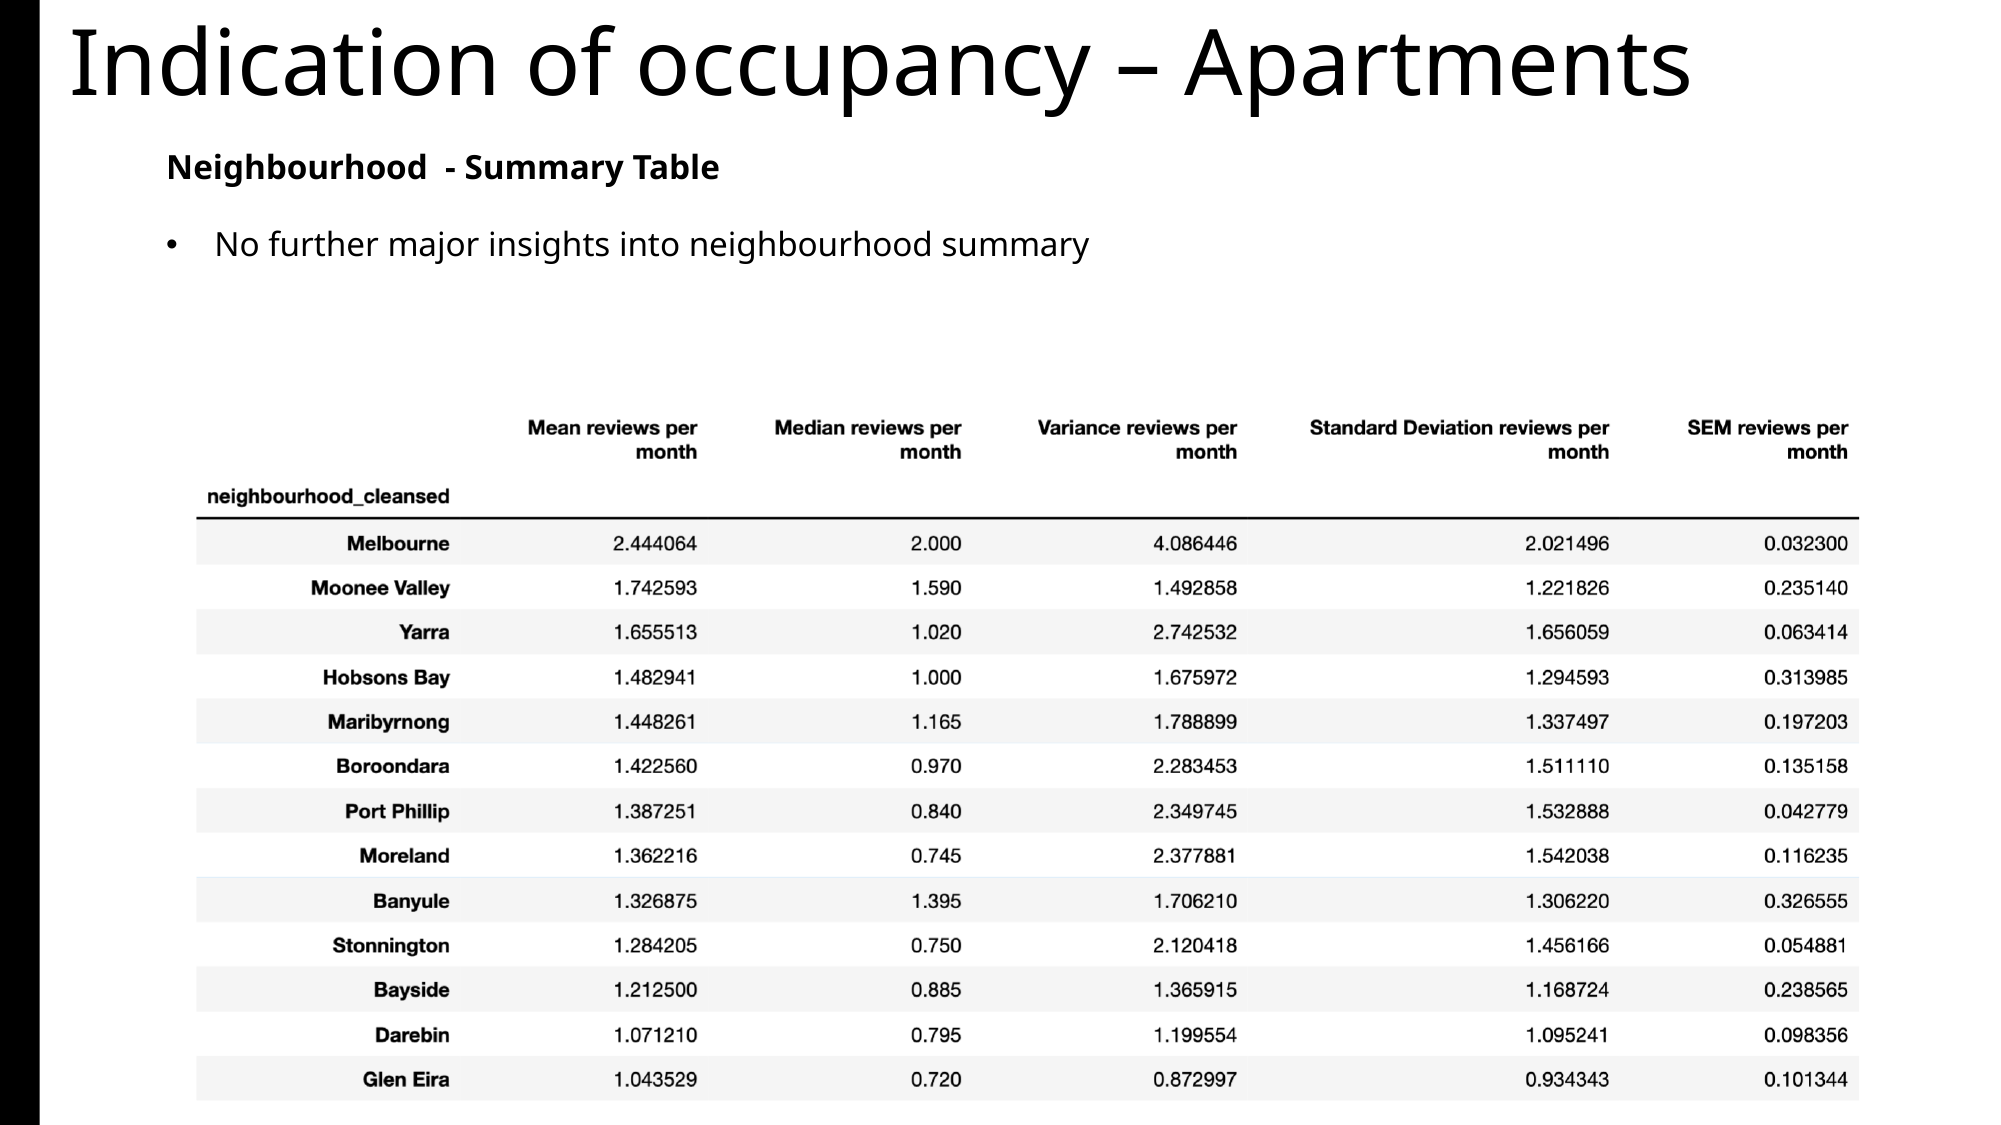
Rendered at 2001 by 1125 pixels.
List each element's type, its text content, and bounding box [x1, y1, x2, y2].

text_box [0, 0, 41, 1125]
title Neighbourhood - Summary Table [151, 135, 1795, 203]
text_box No further major insights into neighbourhood summary [151, 187, 1849, 305]
picture [174, 395, 1873, 1107]
text_box Indication of occupancy – Apartments [54, 7, 1780, 124]
